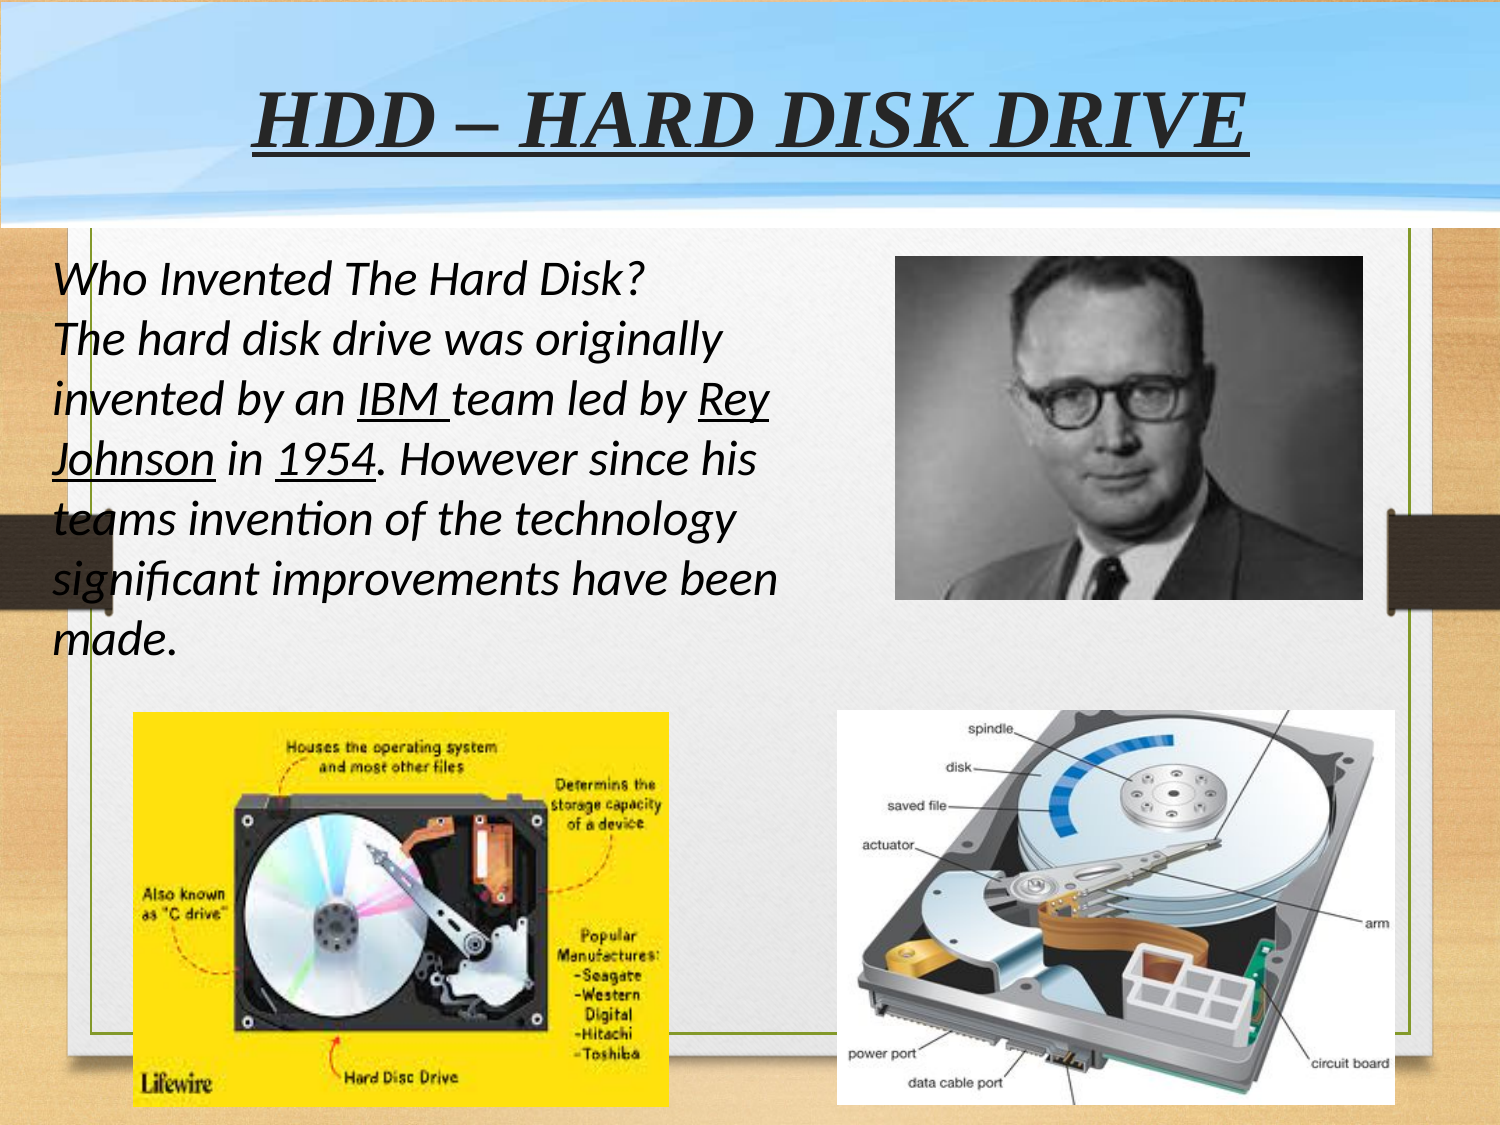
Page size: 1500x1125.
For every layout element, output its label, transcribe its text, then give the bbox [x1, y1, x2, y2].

picture [0, 0, 1500, 1125]
text_box Who Invented The Hard Disk? The hard disk drive was originally invented by an IBM team led by Rey Johnson in 1954. However since his teams invention of the technology significant improvements have been made. [50, 243, 838, 666]
title HDD – HARD DISK DRIVE [193, 228, 1309, 234]
